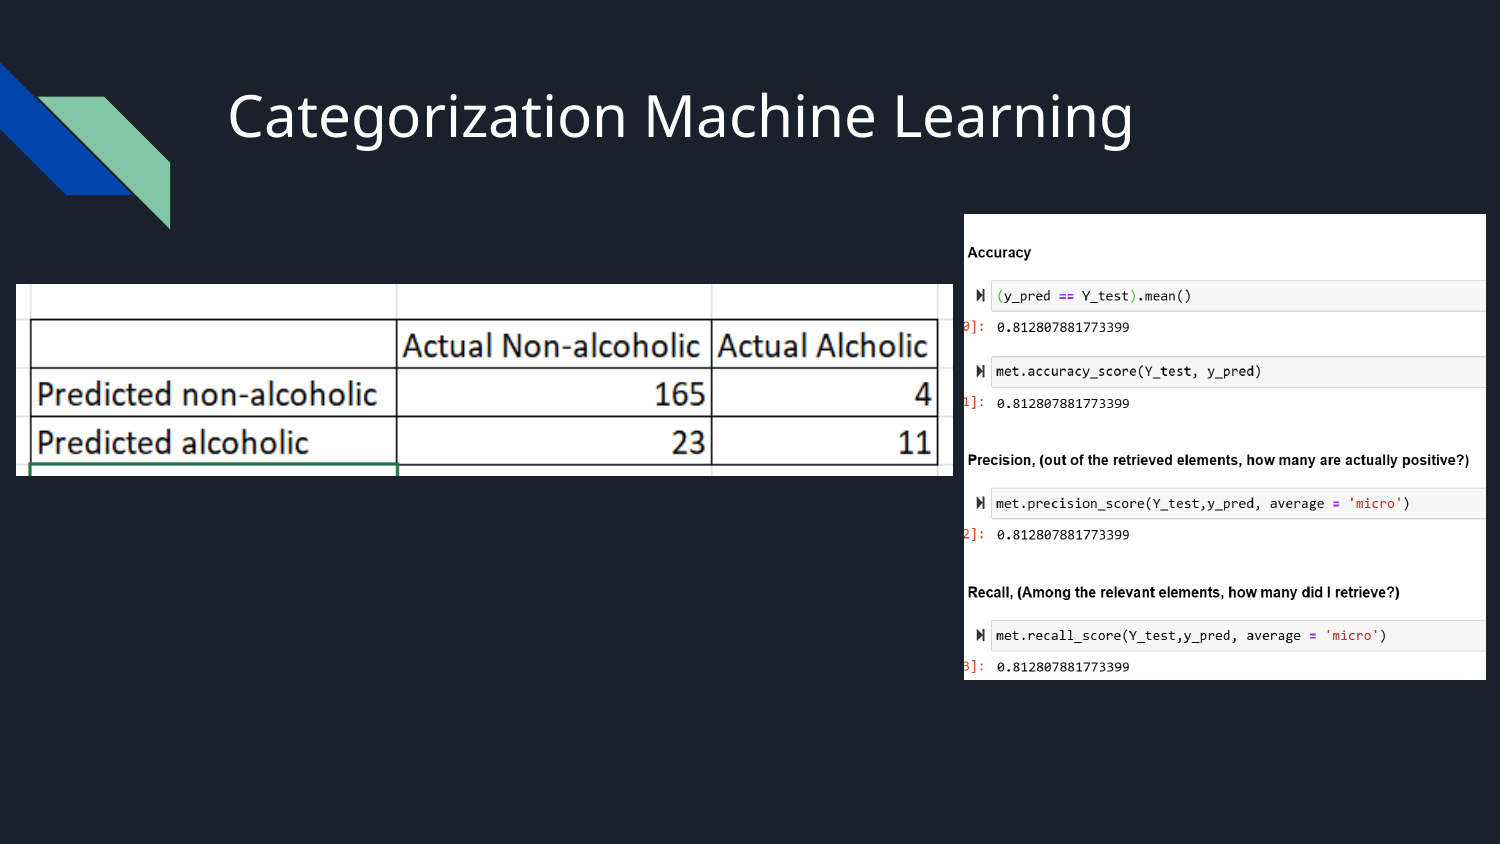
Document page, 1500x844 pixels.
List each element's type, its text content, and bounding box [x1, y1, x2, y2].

picture [964, 214, 1486, 680]
picture [15, 284, 953, 477]
title Categorization Machine Learning [212, 64, 1368, 215]
